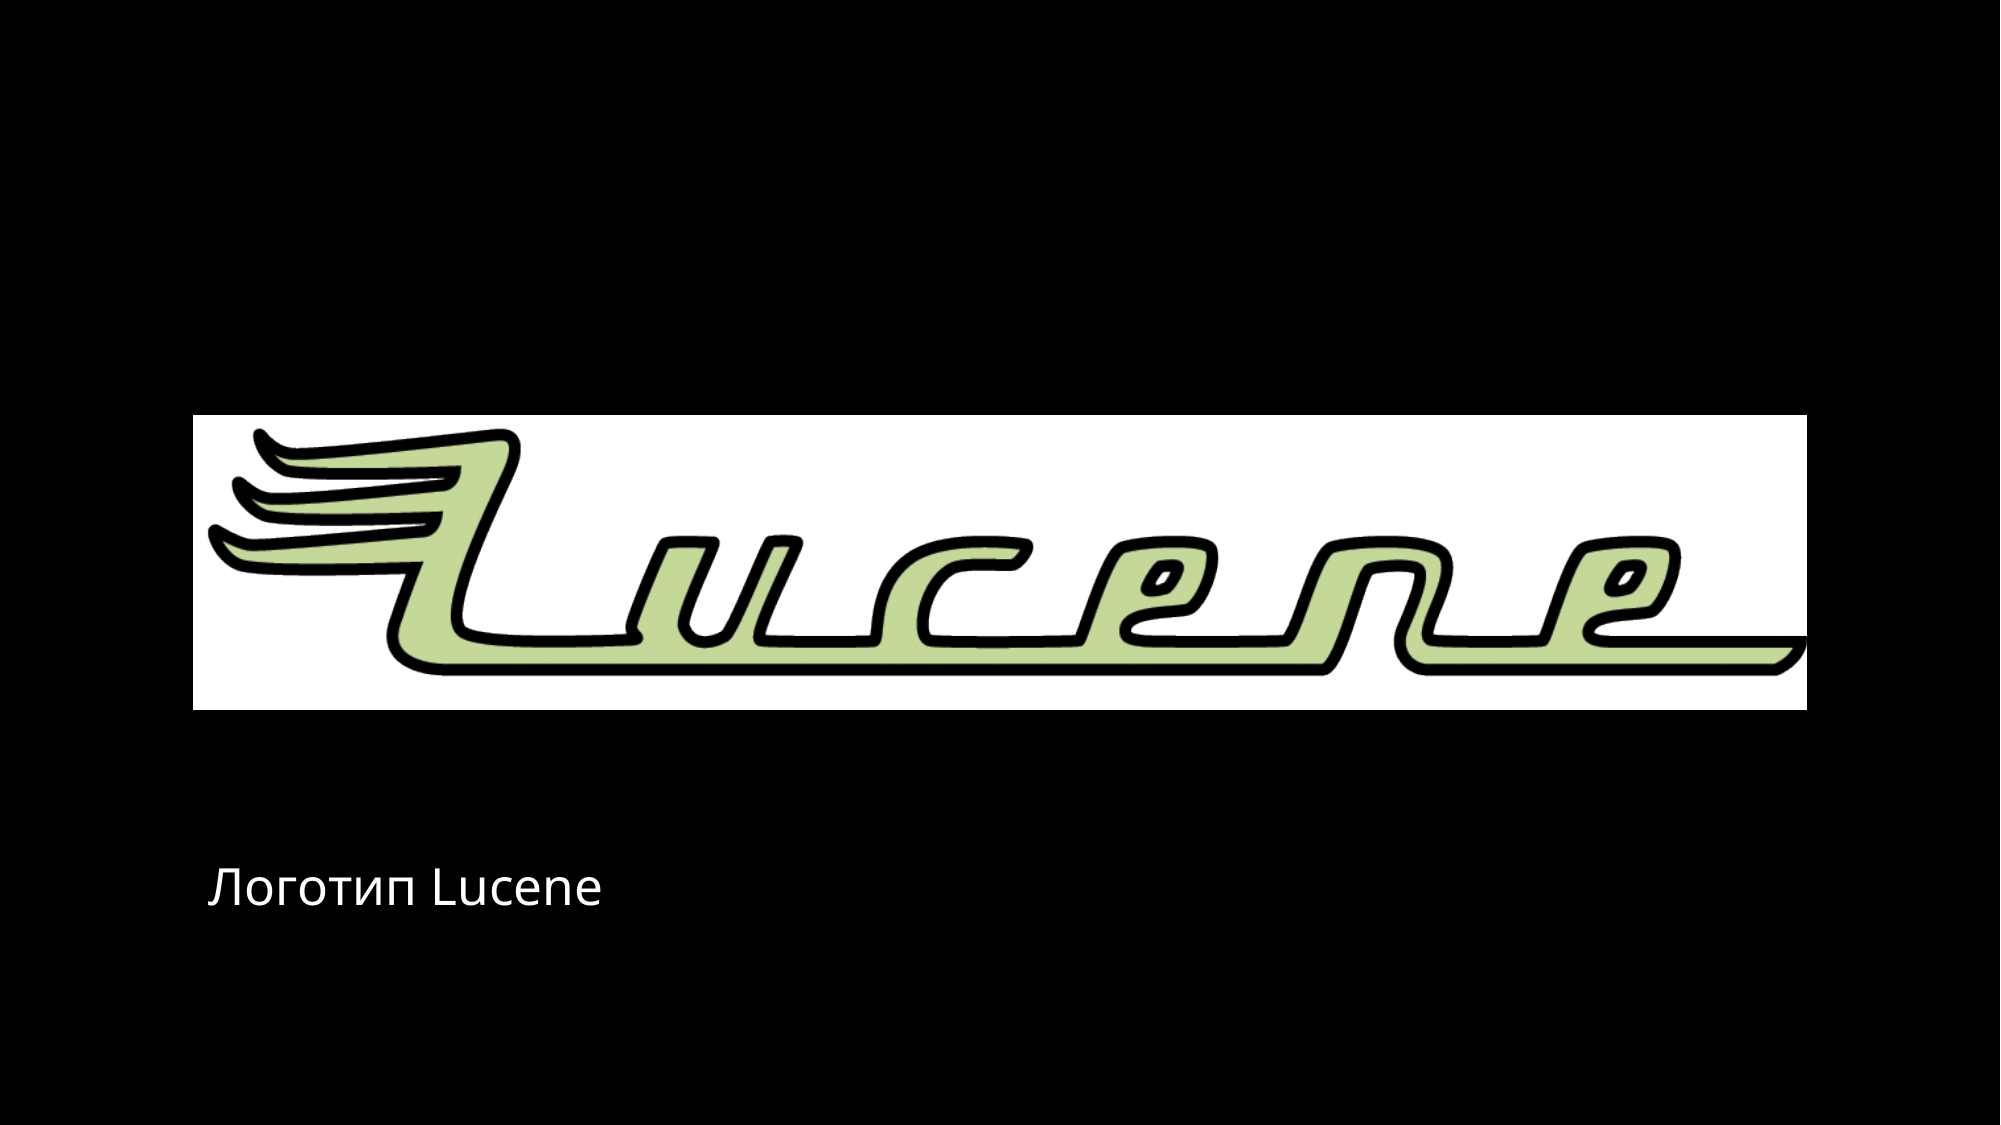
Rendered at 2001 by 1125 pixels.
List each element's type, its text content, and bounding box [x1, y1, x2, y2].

title Логотип Lucene [208, 853, 1792, 939]
picture [192, 54, 1808, 847]
